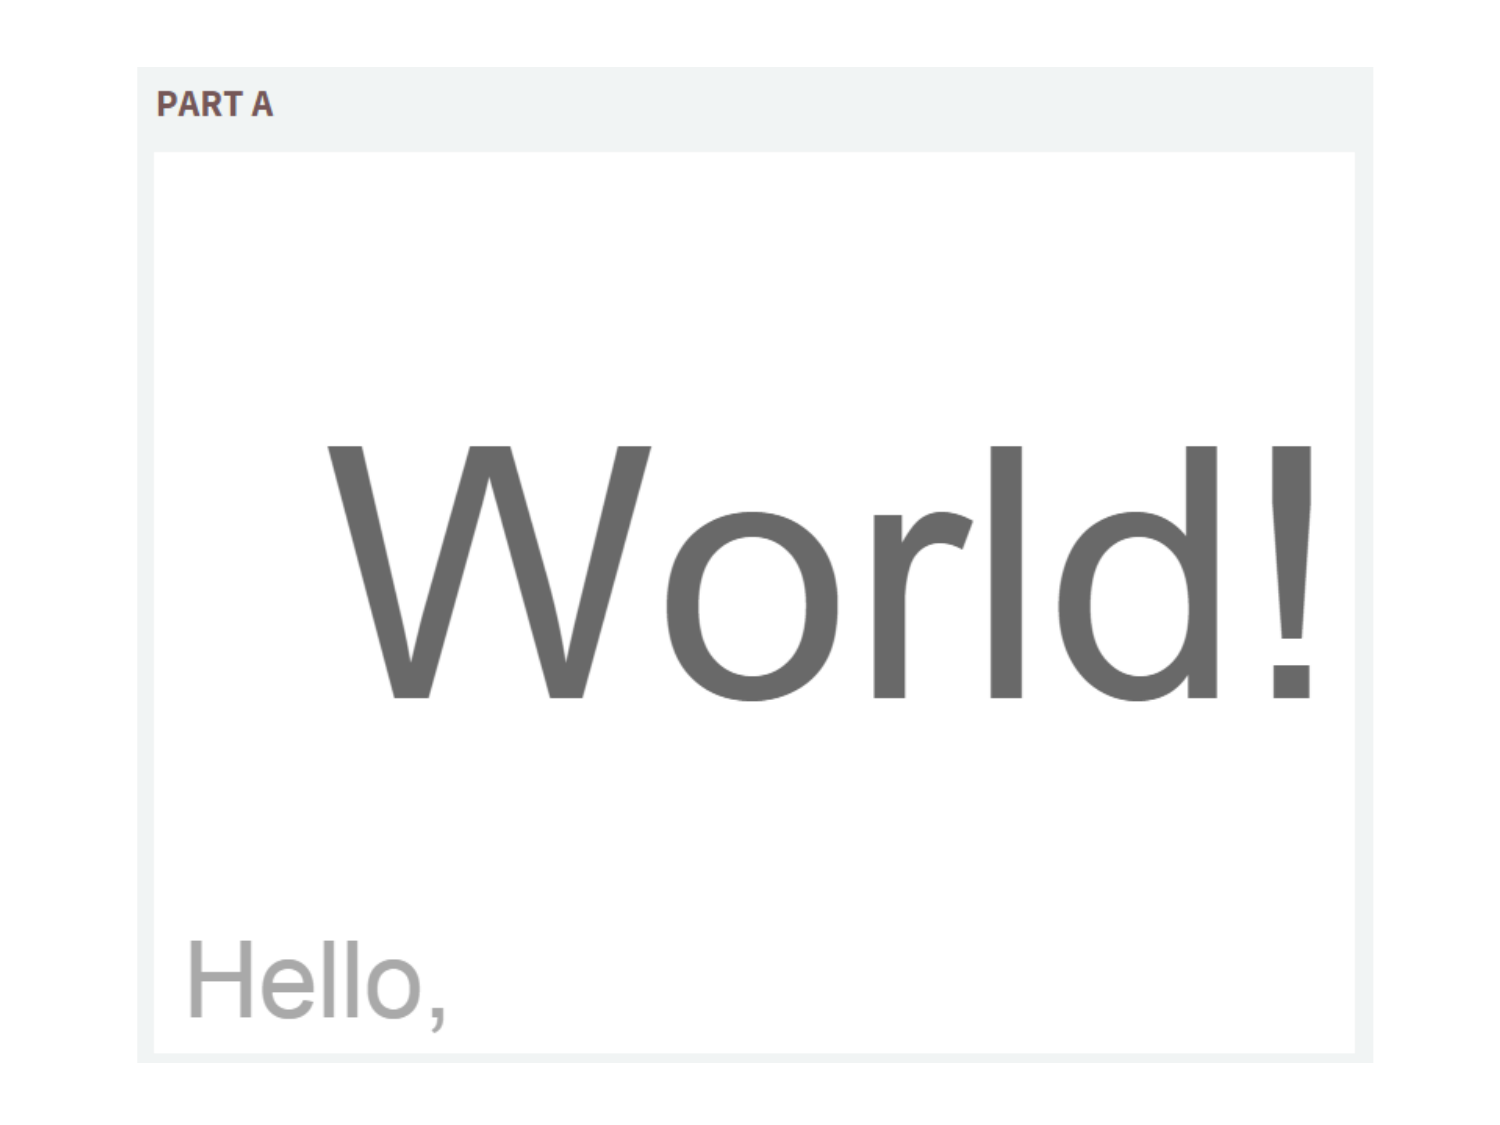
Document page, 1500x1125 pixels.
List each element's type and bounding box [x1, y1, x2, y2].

picture [137, 66, 1374, 1063]
